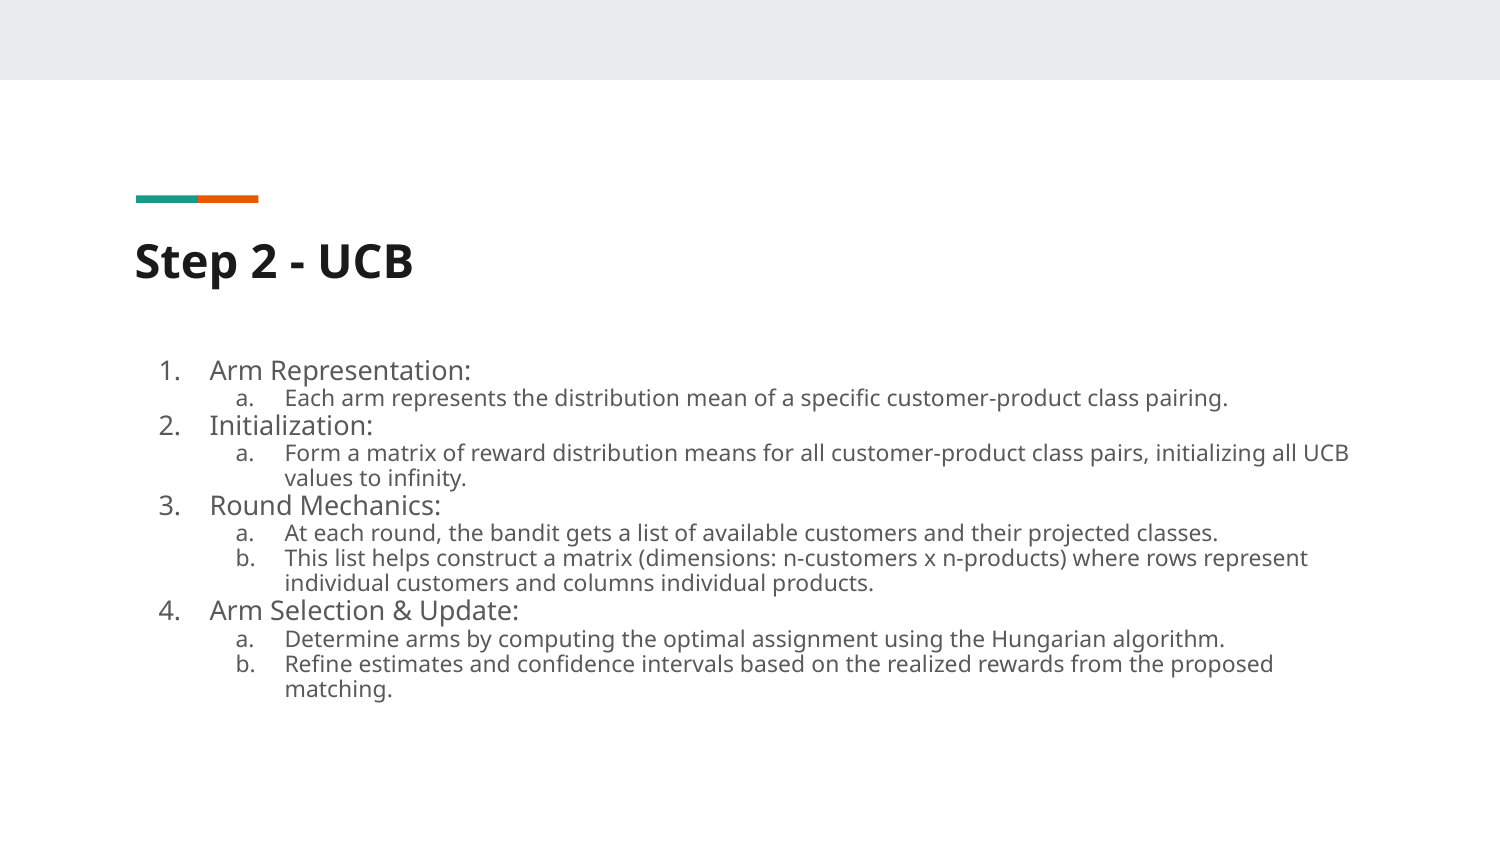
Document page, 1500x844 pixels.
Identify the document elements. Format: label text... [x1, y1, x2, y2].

list Arm Representation: Each arm represents the distribution mean of a specific customer-product class pairing. Initialization: Form a matrix of reward distribution means for all customer-product class pairs, initializing all UCB values to infinity. Round Mechanics: At each round, the bandit gets a list of available customers and their projected classes. This list helps construct a matrix (dimensions: n-customers x n-products) where rows represent individual customers and columns individual products. Arm Selection & Update: Determine arms by computing the optimal assignment using the Hungarian algorithm. Refine estimates and confidence intervals based on the realized rewards from the proposed matching. [119, 340, 1382, 713]
title Step 2 - UCB [119, 215, 1382, 305]
